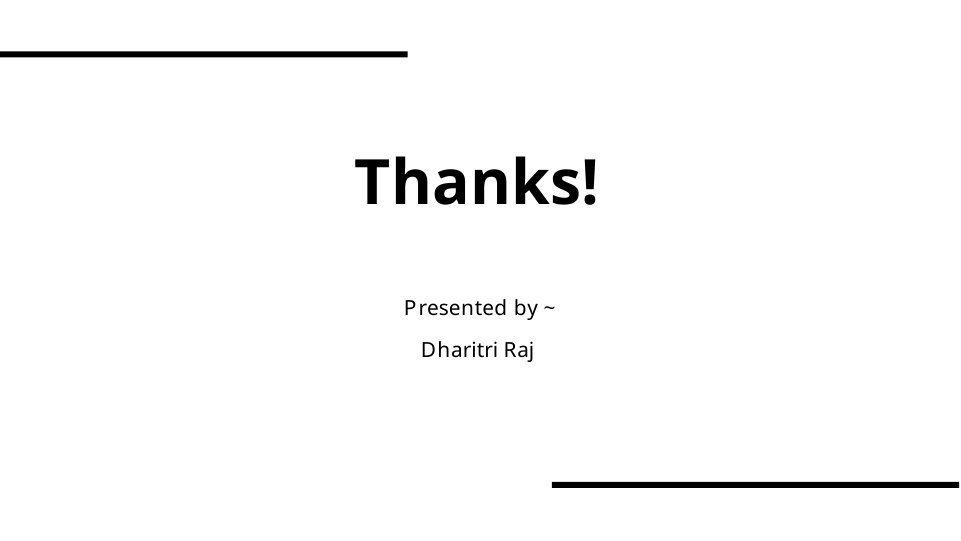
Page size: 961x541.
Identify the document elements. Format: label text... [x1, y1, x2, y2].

text_box [551, 481, 960, 488]
text_box [0, 51, 408, 58]
text_box Presented by ~ Dharitri Raj [398, 291, 561, 362]
title Thanks! [353, 139, 607, 233]
